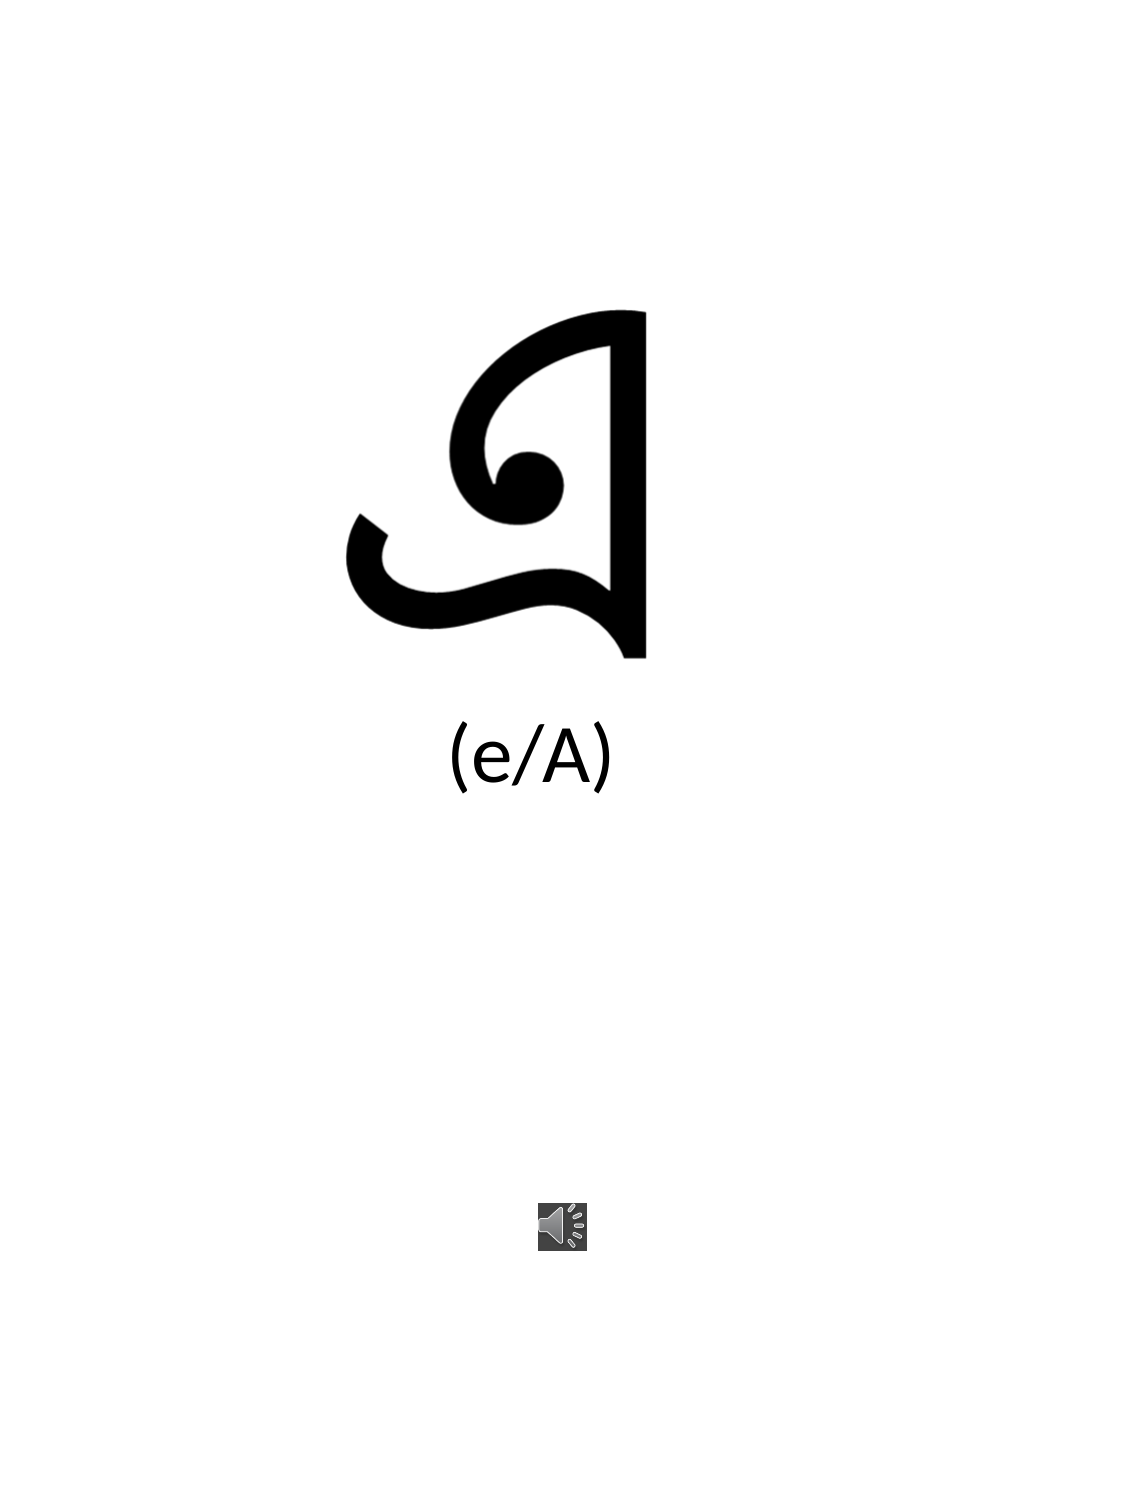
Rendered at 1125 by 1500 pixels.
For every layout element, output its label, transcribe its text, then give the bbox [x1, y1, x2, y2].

picture [331, 297, 665, 674]
picture [537, 1202, 588, 1253]
text_box (e/A) [337, 691, 631, 807]
